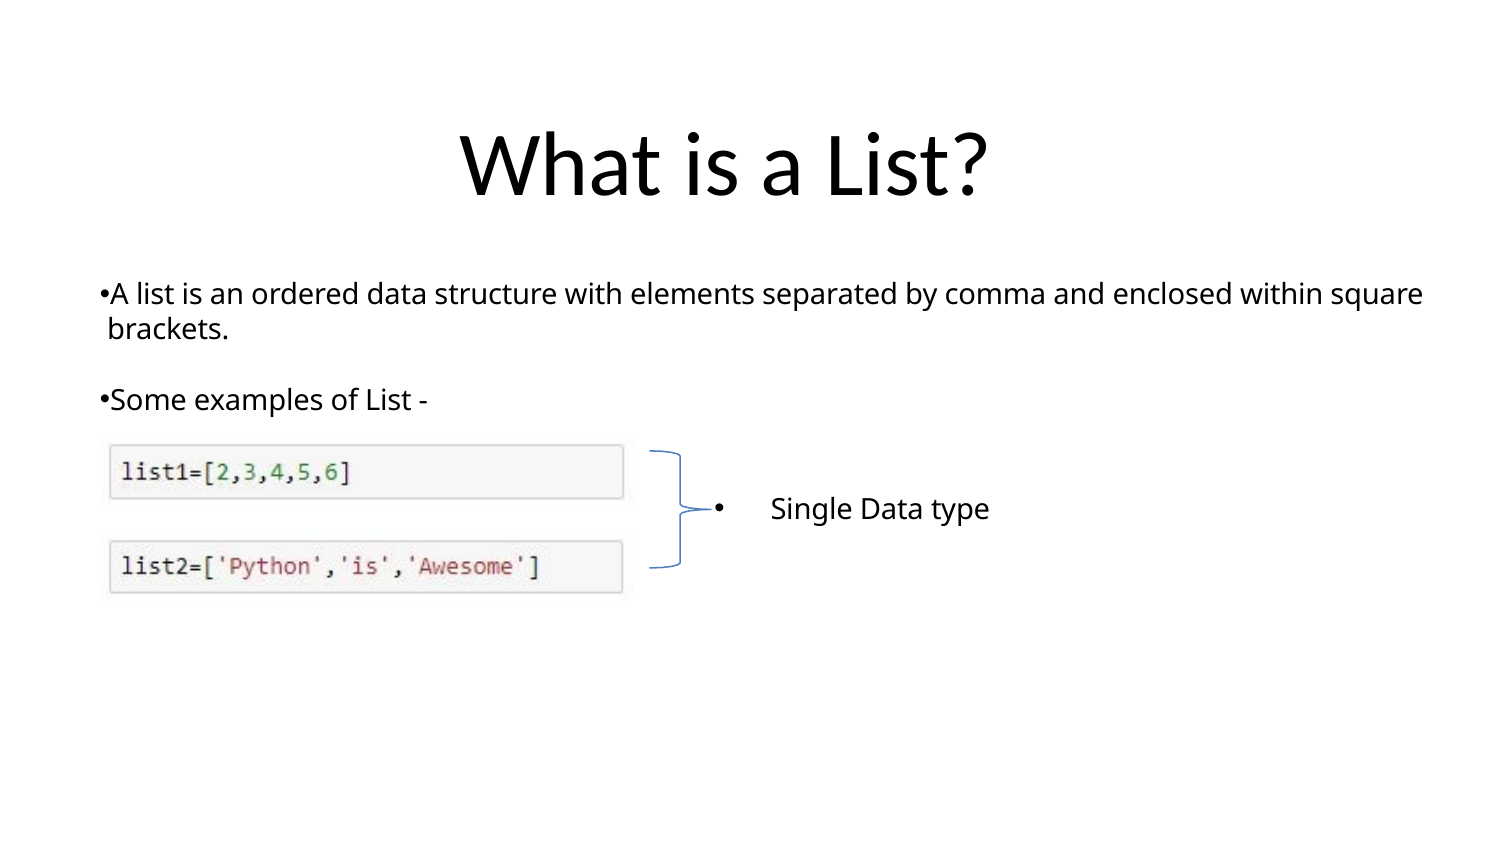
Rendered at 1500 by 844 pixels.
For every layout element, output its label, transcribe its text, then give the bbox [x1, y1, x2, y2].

text_box [99, 434, 635, 505]
text_box [649, 450, 712, 568]
text_box [99, 530, 634, 601]
list A list is an ordered data structure with elements separated by comma and enclosed within square brackets. Some examples of List - Single Data type [99, 271, 1463, 751]
title What is a List? [437, 85, 1013, 229]
